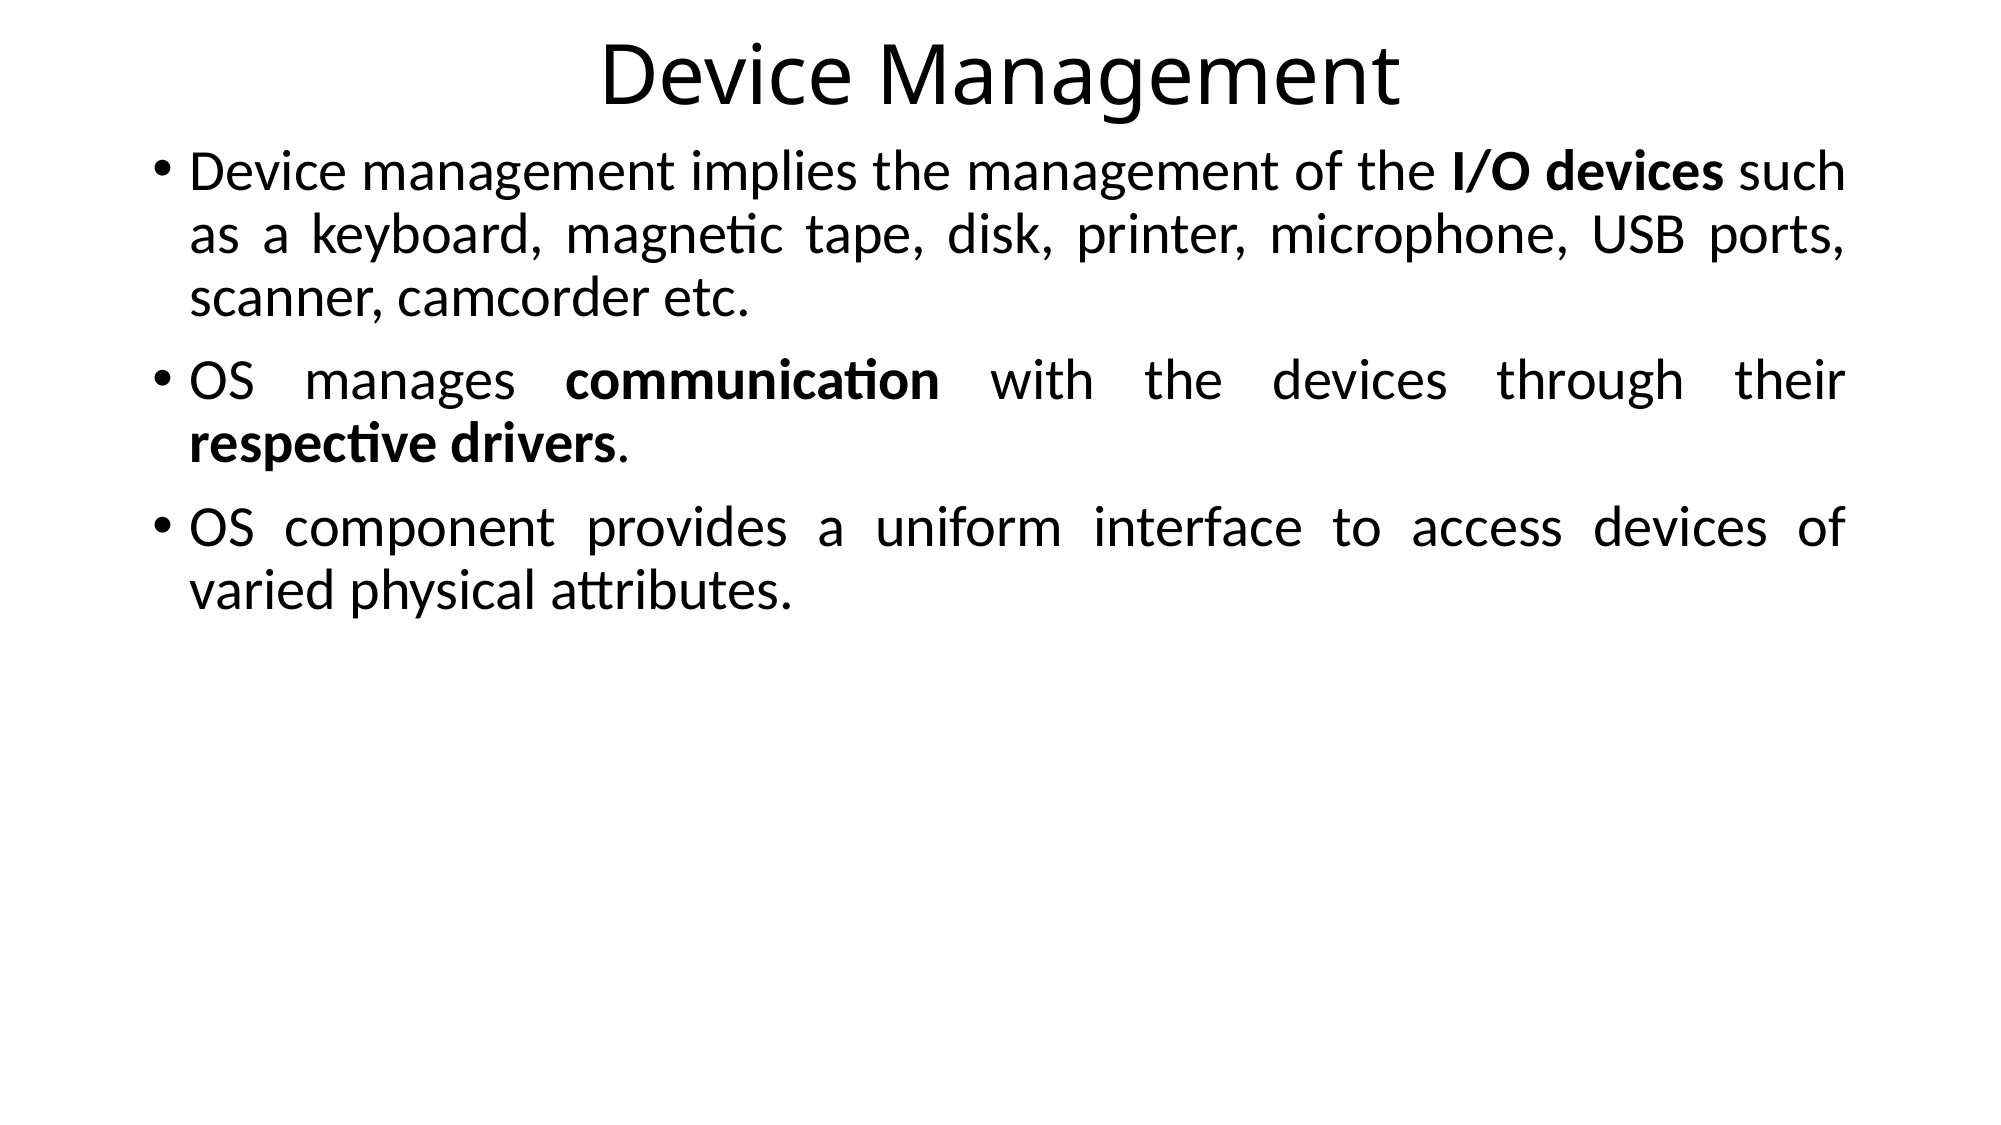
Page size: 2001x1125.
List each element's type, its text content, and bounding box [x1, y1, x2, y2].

list Device management implies the management of the I/O devices such as a keyboard, magnetic tape, disk, printer, microphone, USB ports, scanner, camcorder etc. OS manages communication with the devices through their respective drivers. OS component provides a uniform interface to access devices of varied physical attributes. [137, 132, 1863, 1068]
title Device Management [137, 22, 1863, 132]
